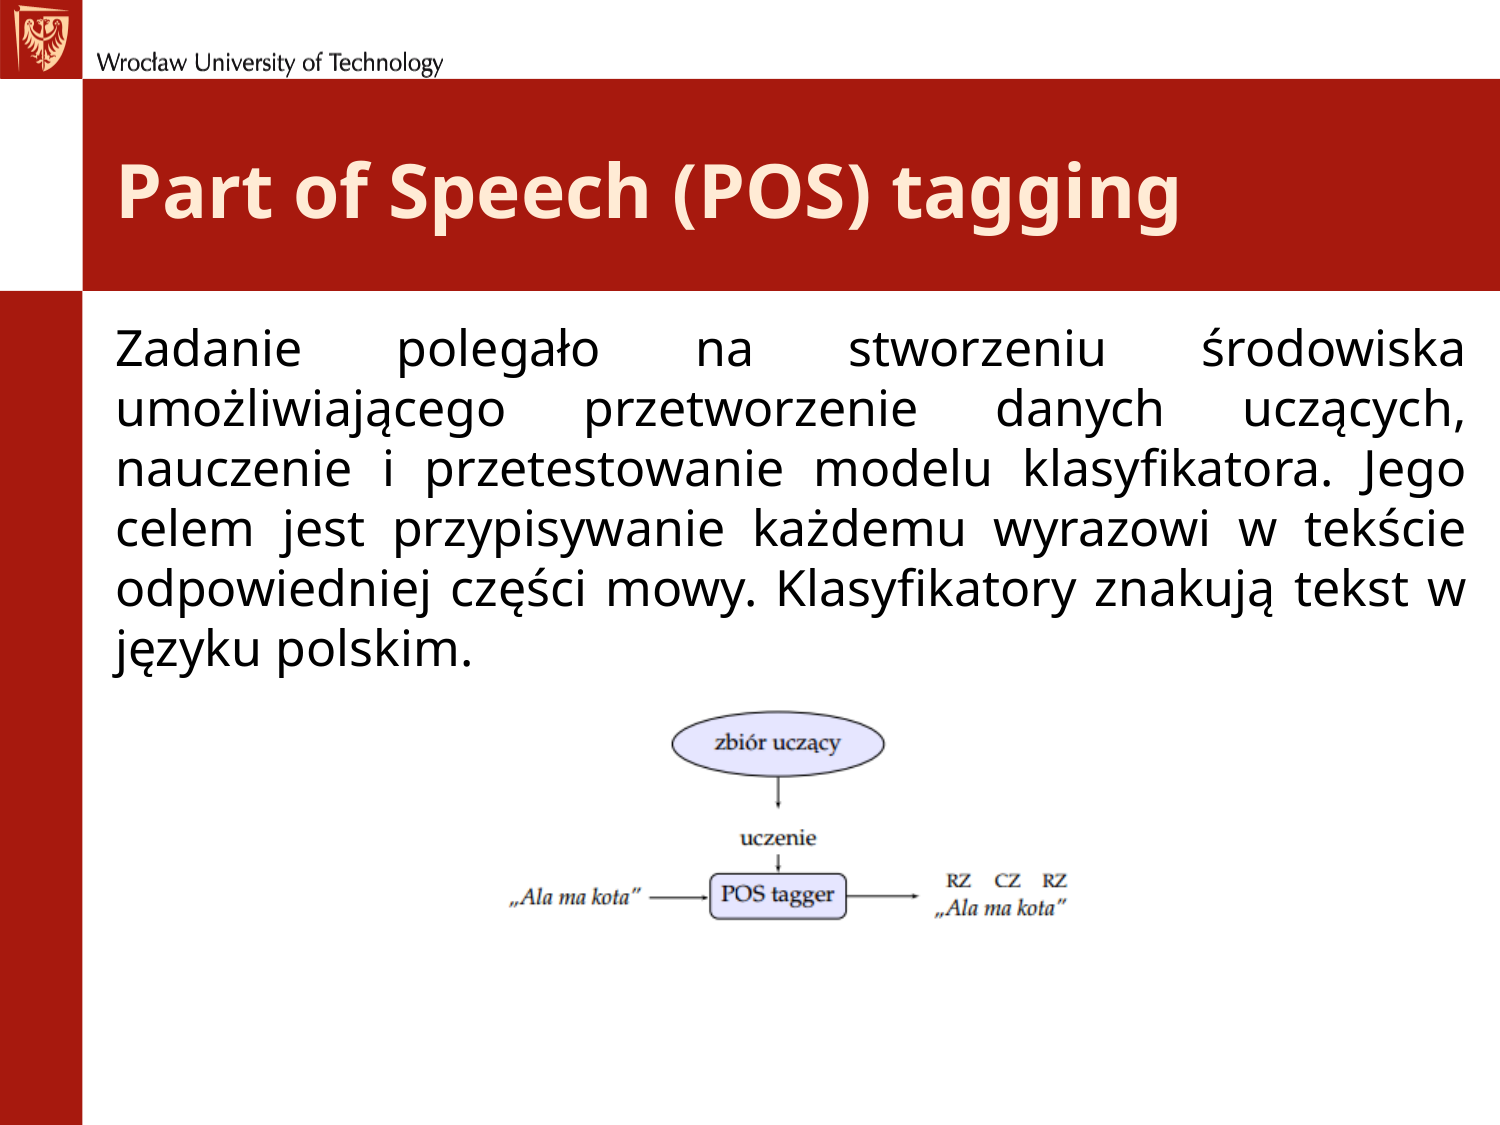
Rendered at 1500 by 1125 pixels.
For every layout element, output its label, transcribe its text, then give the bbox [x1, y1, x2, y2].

list Zadanie polegało na stworzeniu środowiska umożliwiającego przetworzenie danych uczących, nauczenie i przetestowanie modelu klasyfikatora. Jego celem jest przypisywanie każdemu wyrazowi w tekście odpowiedniej części mowy. Klasyfikatory znakują tekst w języku polskim. [100, 308, 1483, 1106]
picture [478, 681, 1124, 950]
title Part of Speech (POS) tagging [100, 103, 1483, 274]
picture [0, 0, 443, 79]
